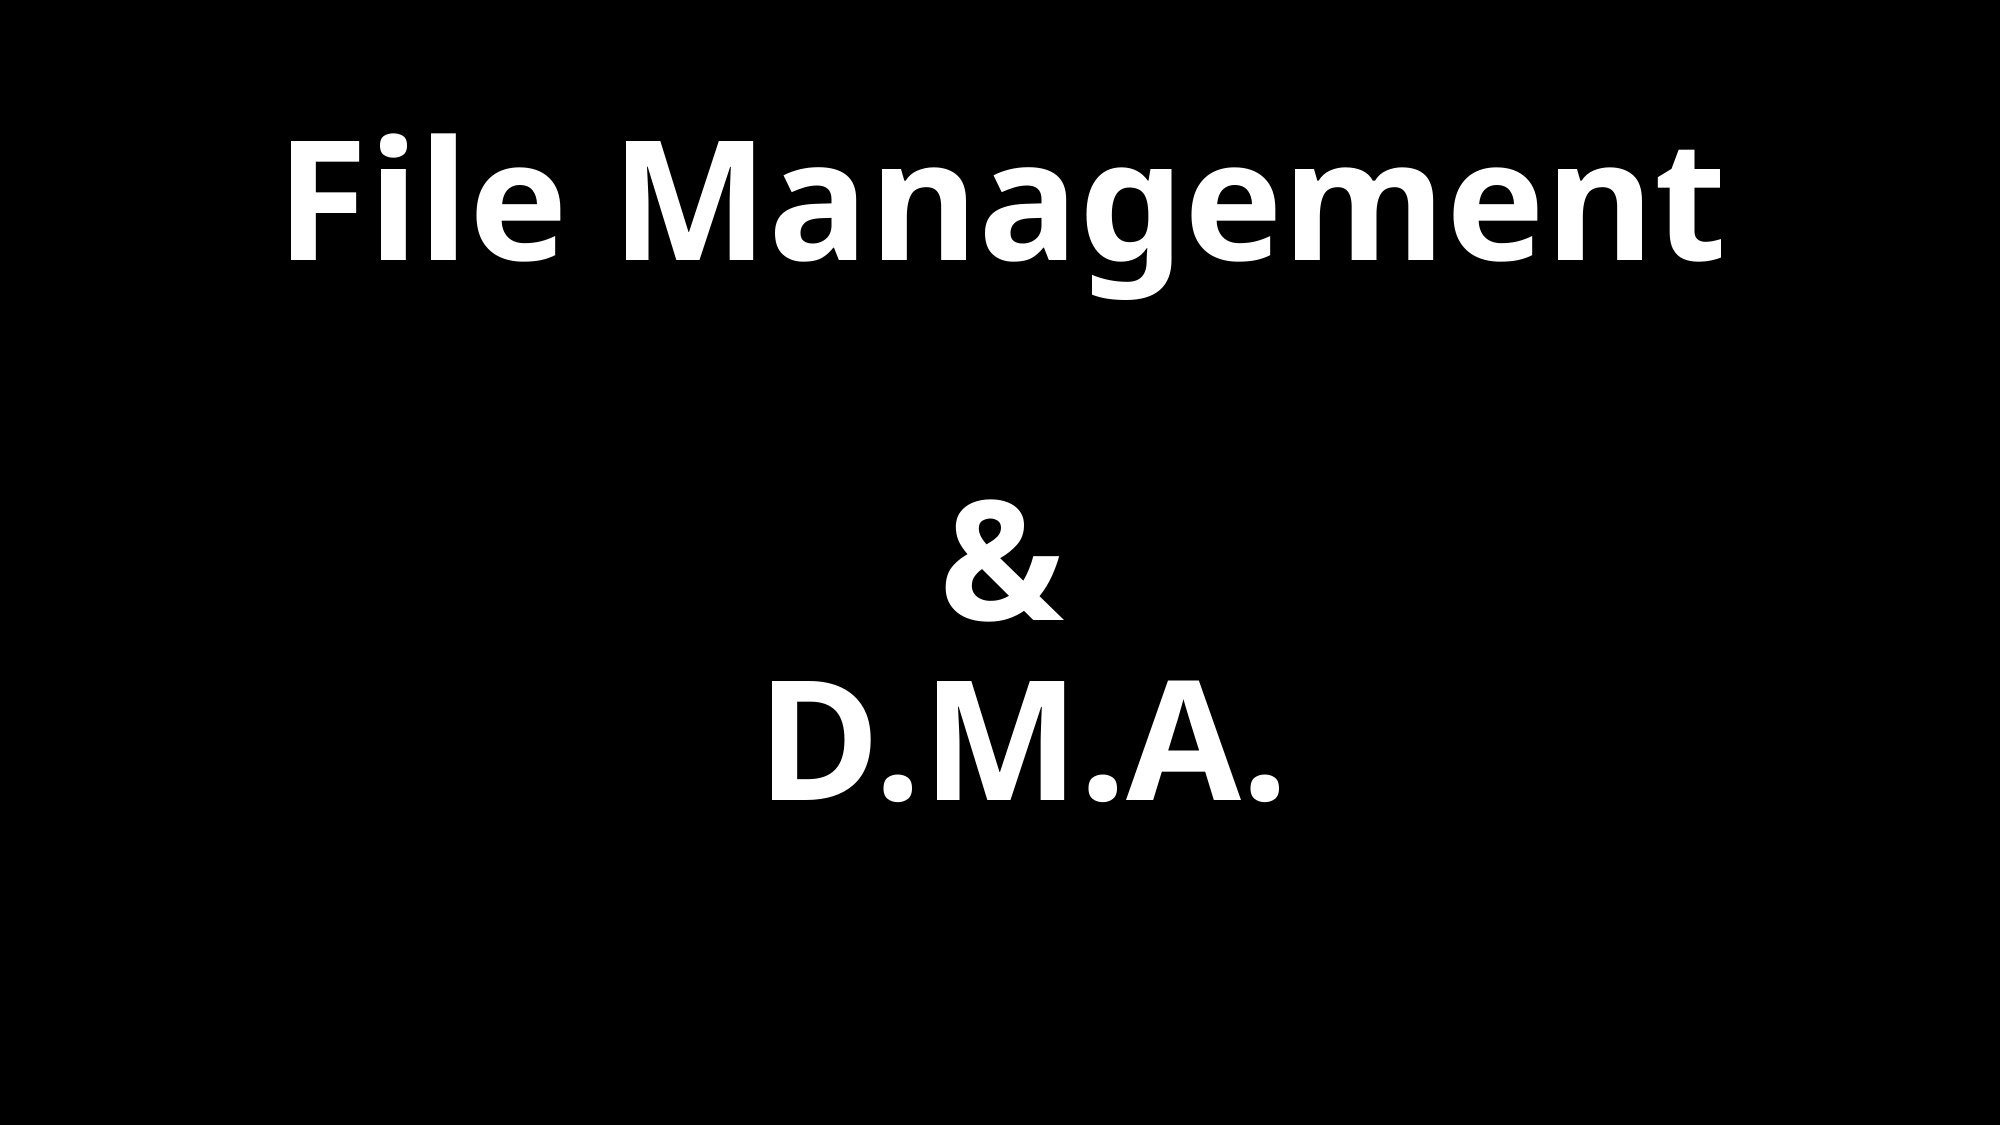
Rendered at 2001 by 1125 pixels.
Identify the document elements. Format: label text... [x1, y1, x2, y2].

title File Management & D.M.A. [252, 259, 1753, 845]
